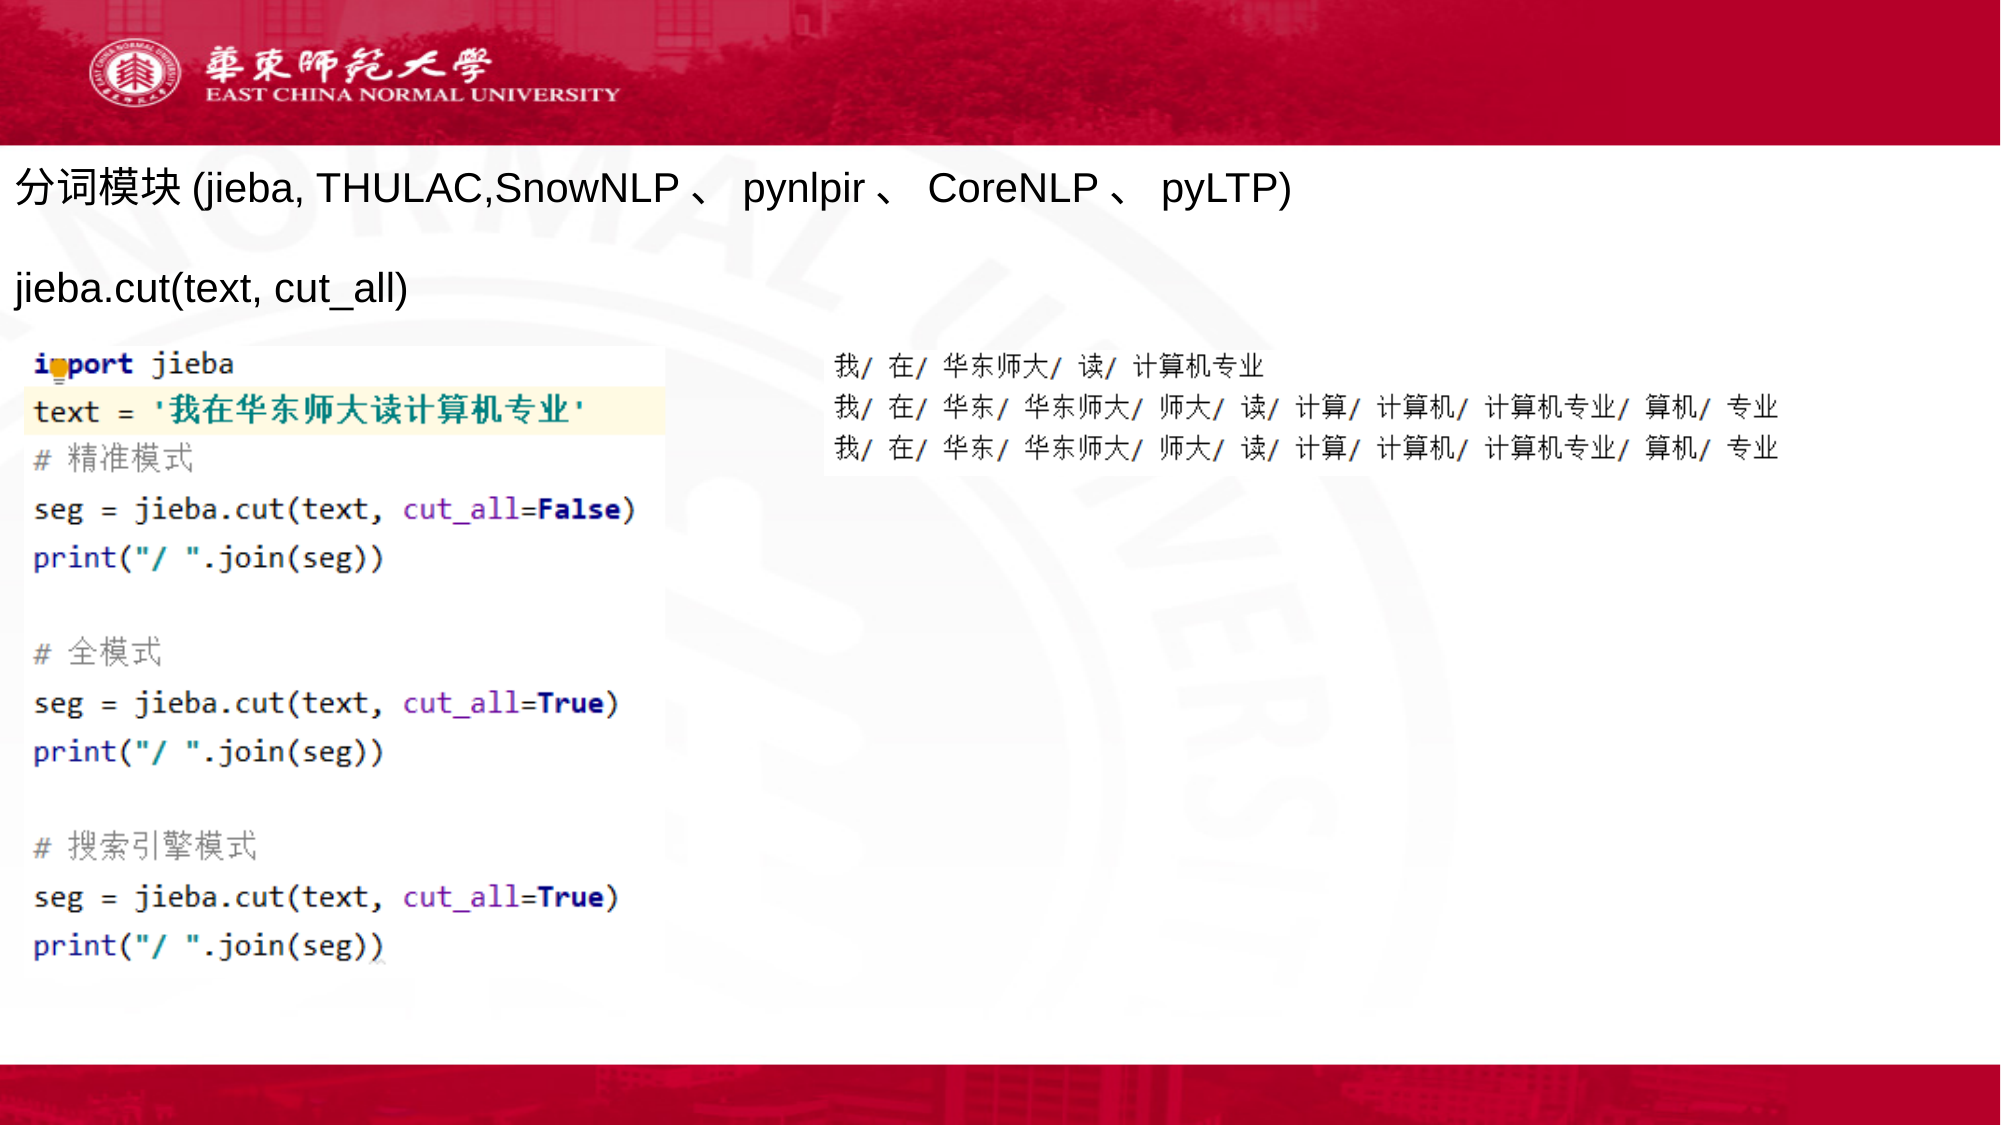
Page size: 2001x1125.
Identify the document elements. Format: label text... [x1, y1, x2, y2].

picture [0, 0, 2001, 1125]
text_box 分词模块(jieba, THULAC,SnowNLP、pynlpir、CoreNLP、pyLTP) jieba.cut(text, cut_all) [0, 153, 1976, 409]
